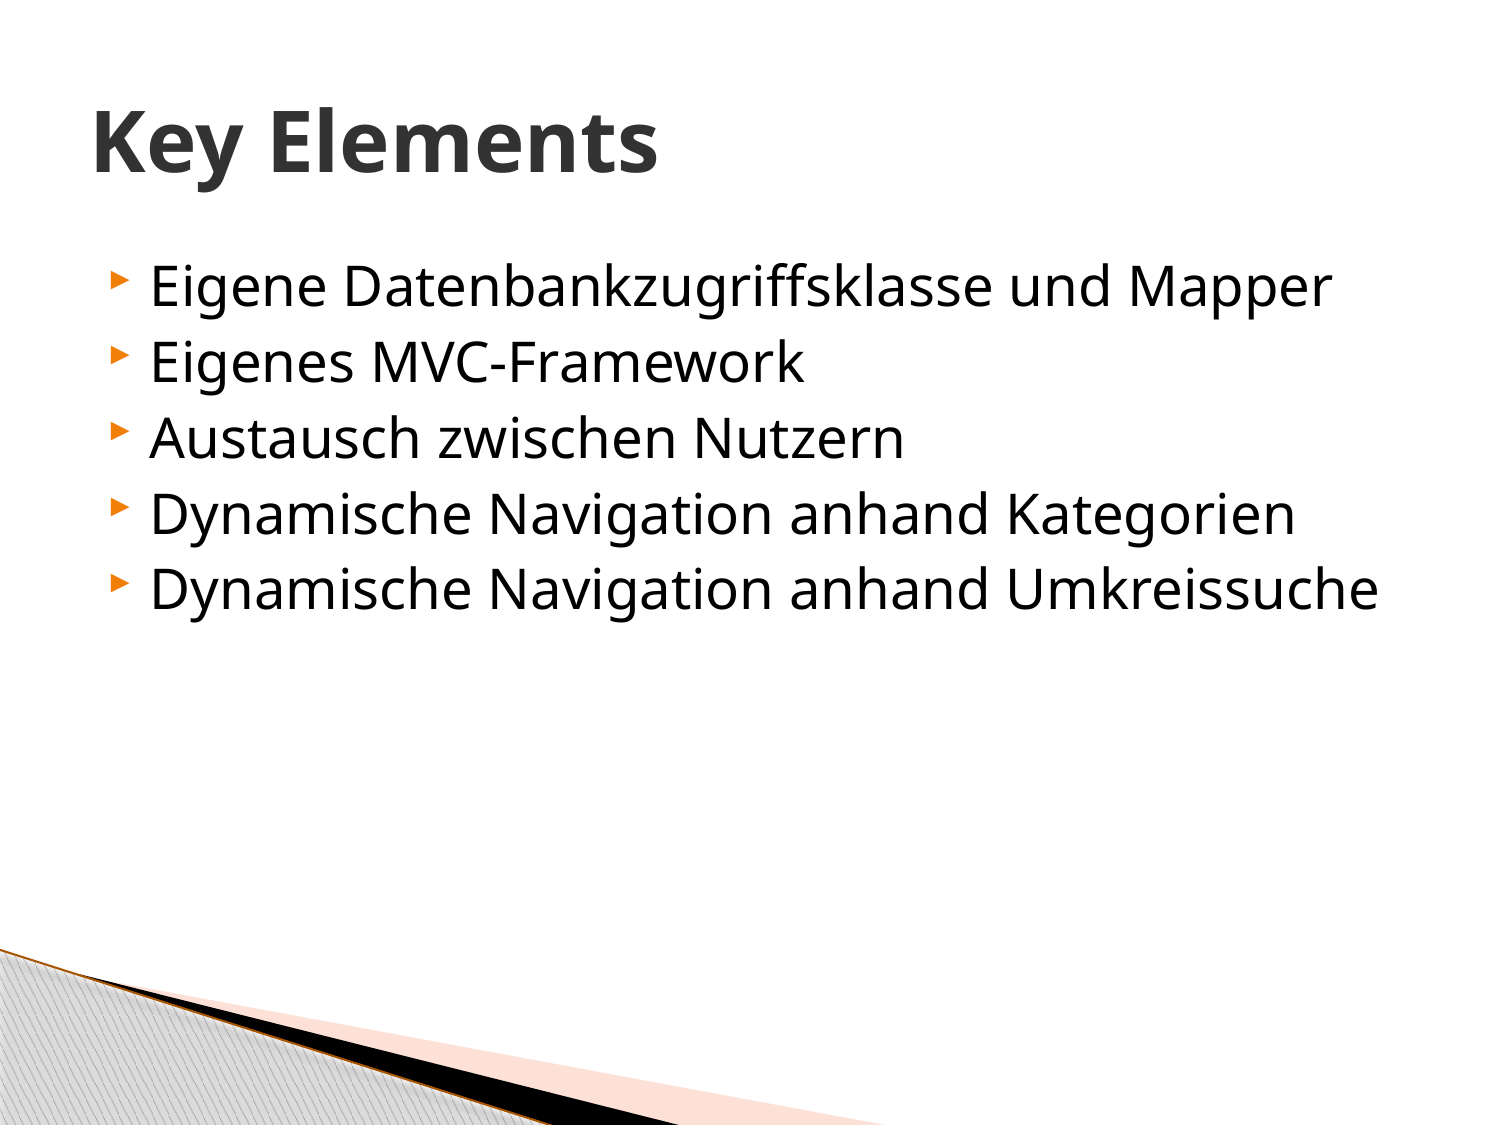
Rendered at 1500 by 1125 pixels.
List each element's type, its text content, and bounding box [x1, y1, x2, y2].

title Key Elements [75, 45, 1425, 233]
list Eigene Datenbankzugriffsklasse und Mapper Eigenes MVC-Framework Austausch zwischen Nutzern Dynamische Navigation anhand Kategorien Dynamische Navigation anhand Umkreissuche [75, 243, 1425, 986]
